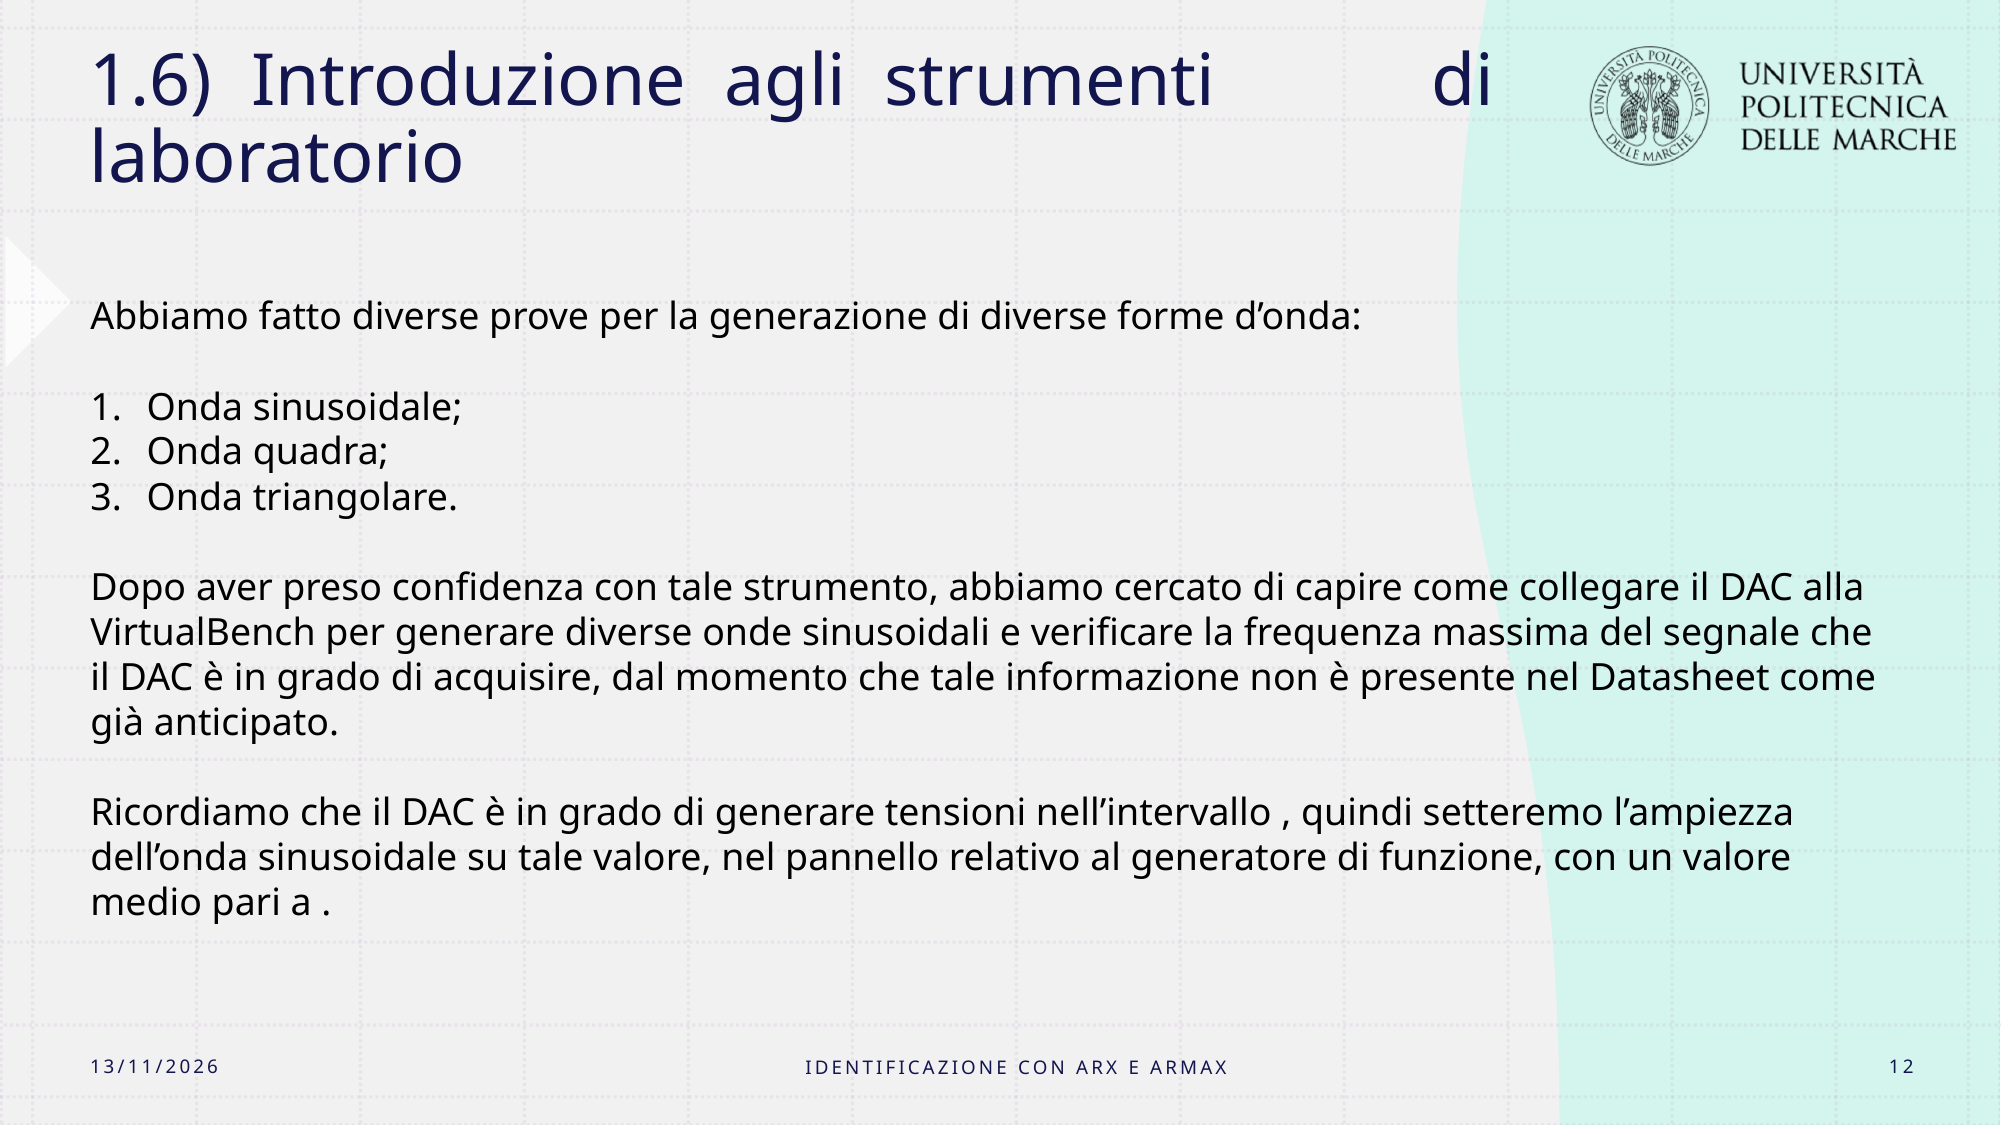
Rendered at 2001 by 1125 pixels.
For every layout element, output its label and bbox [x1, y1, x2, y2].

text_box [0, 0, 2000, 1125]
picture [1579, 34, 1967, 174]
